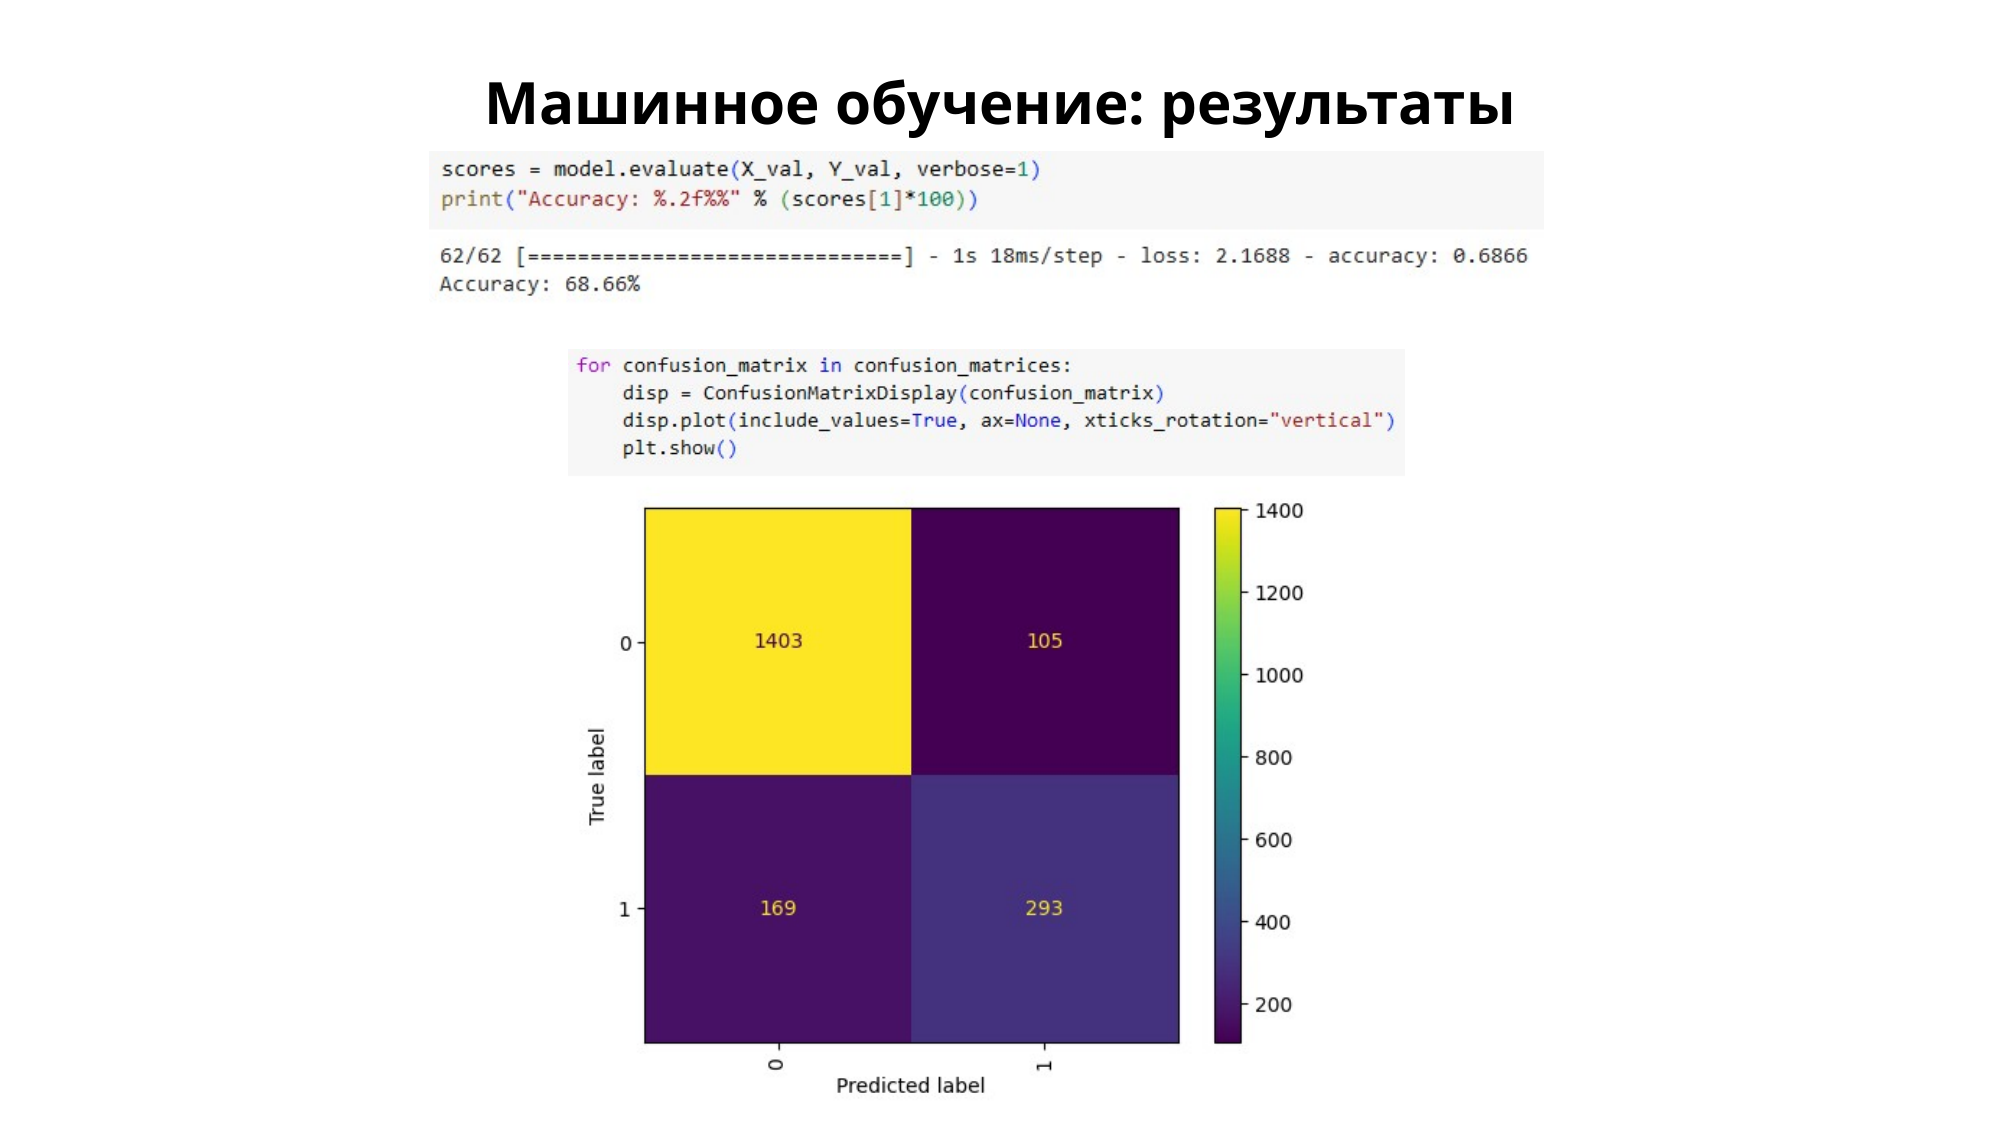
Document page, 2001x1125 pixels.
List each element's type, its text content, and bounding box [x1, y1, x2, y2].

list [429, 151, 1544, 318]
picture [568, 349, 1405, 1106]
title Машинное обучение: результаты [137, 59, 1863, 152]
